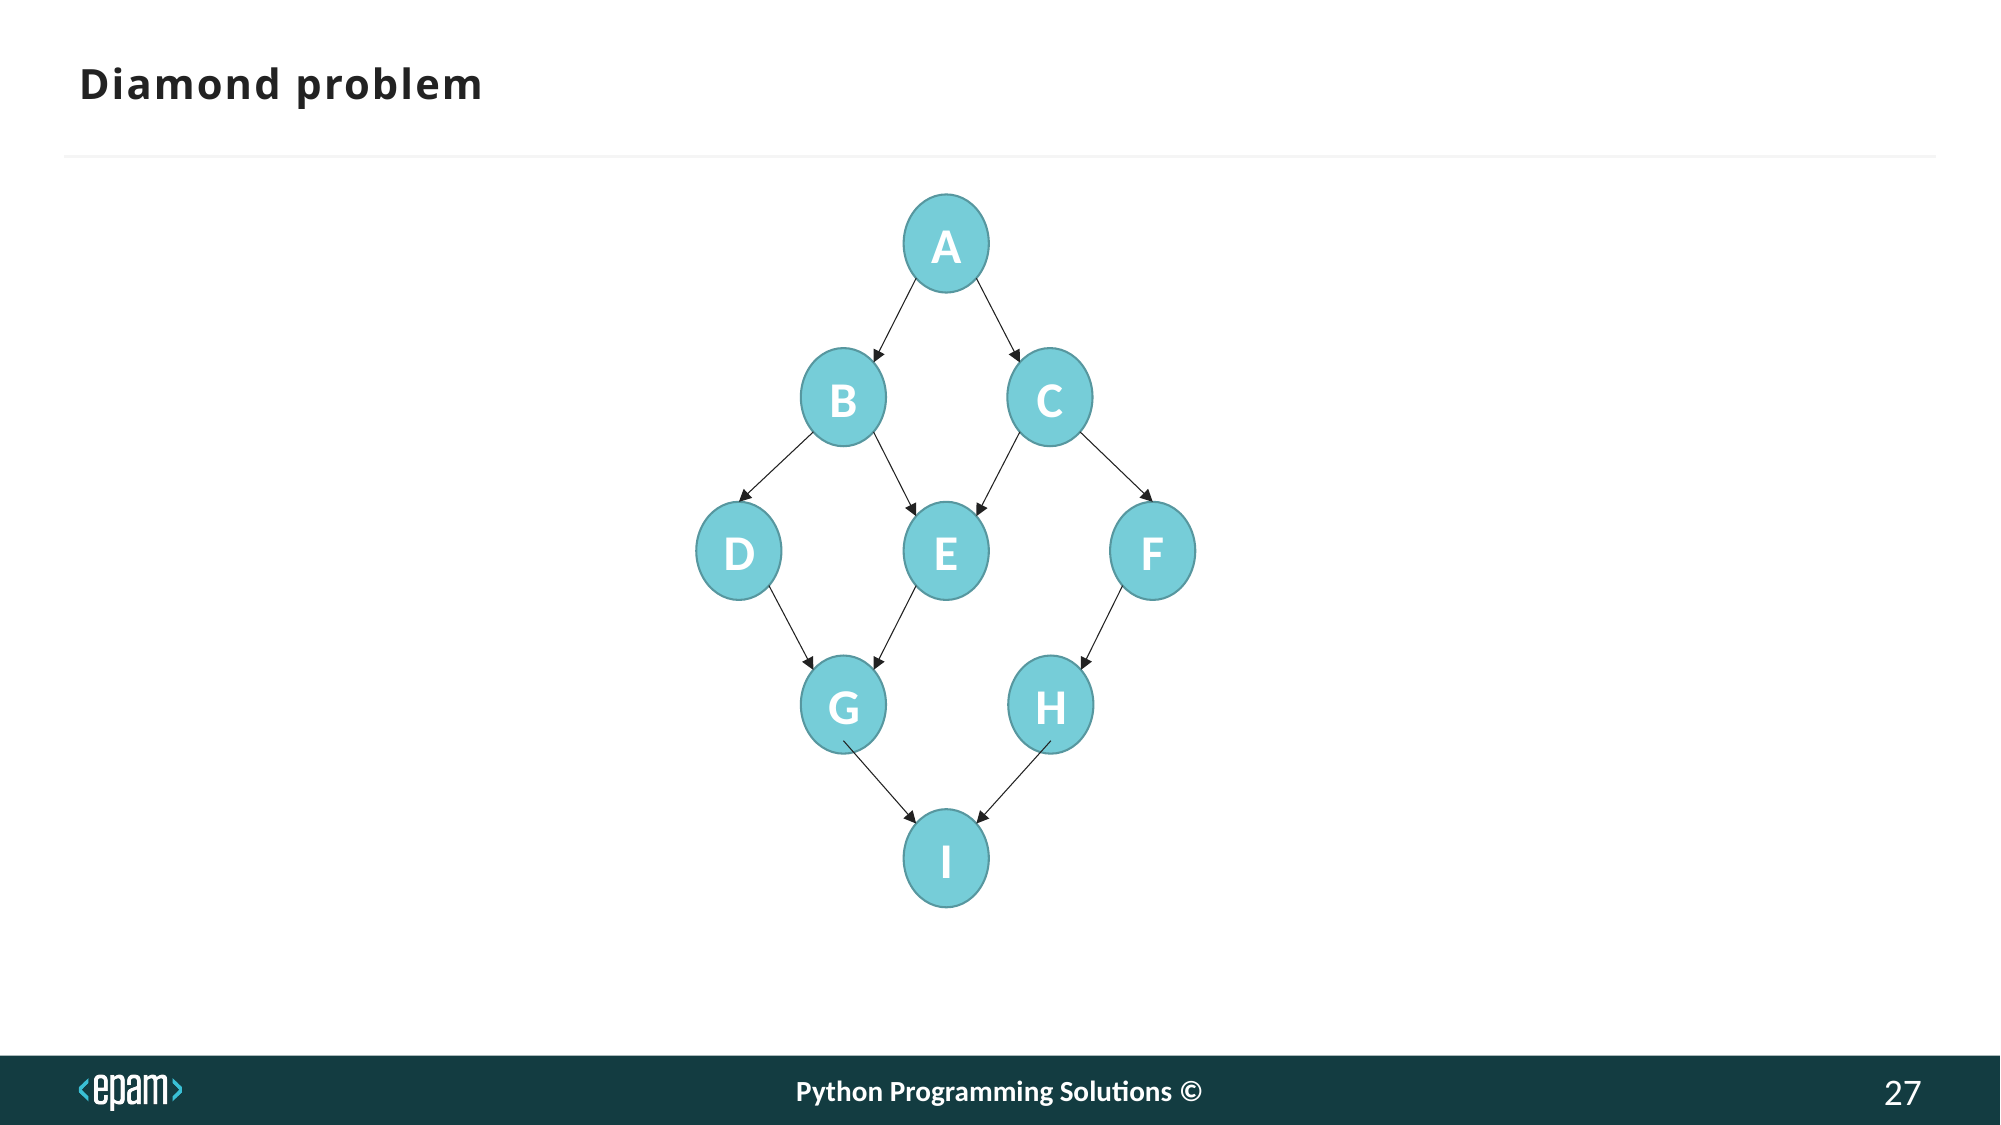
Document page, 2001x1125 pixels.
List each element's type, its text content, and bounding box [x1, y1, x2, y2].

slide_number 27 [1821, 1056, 1922, 1125]
text_box B [799, 347, 888, 448]
title Diamond problem [78, 50, 1922, 116]
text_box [843, 753, 917, 824]
text_box I [902, 808, 990, 909]
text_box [976, 278, 1020, 363]
text_box E [902, 500, 990, 601]
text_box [1081, 585, 1123, 670]
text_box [768, 585, 814, 670]
text_box H [1007, 654, 1095, 755]
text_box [976, 431, 1020, 517]
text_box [873, 278, 917, 363]
text_box A [902, 193, 990, 294]
text_box F [1109, 500, 1197, 601]
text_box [738, 431, 814, 502]
text_box C [1006, 347, 1094, 448]
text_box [976, 753, 1051, 824]
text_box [873, 585, 917, 670]
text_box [873, 431, 917, 517]
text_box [1080, 431, 1153, 502]
text_box Python Programming Solutions © [525, 1055, 1475, 1125]
text_box D [695, 500, 783, 601]
text_box G [799, 654, 888, 755]
